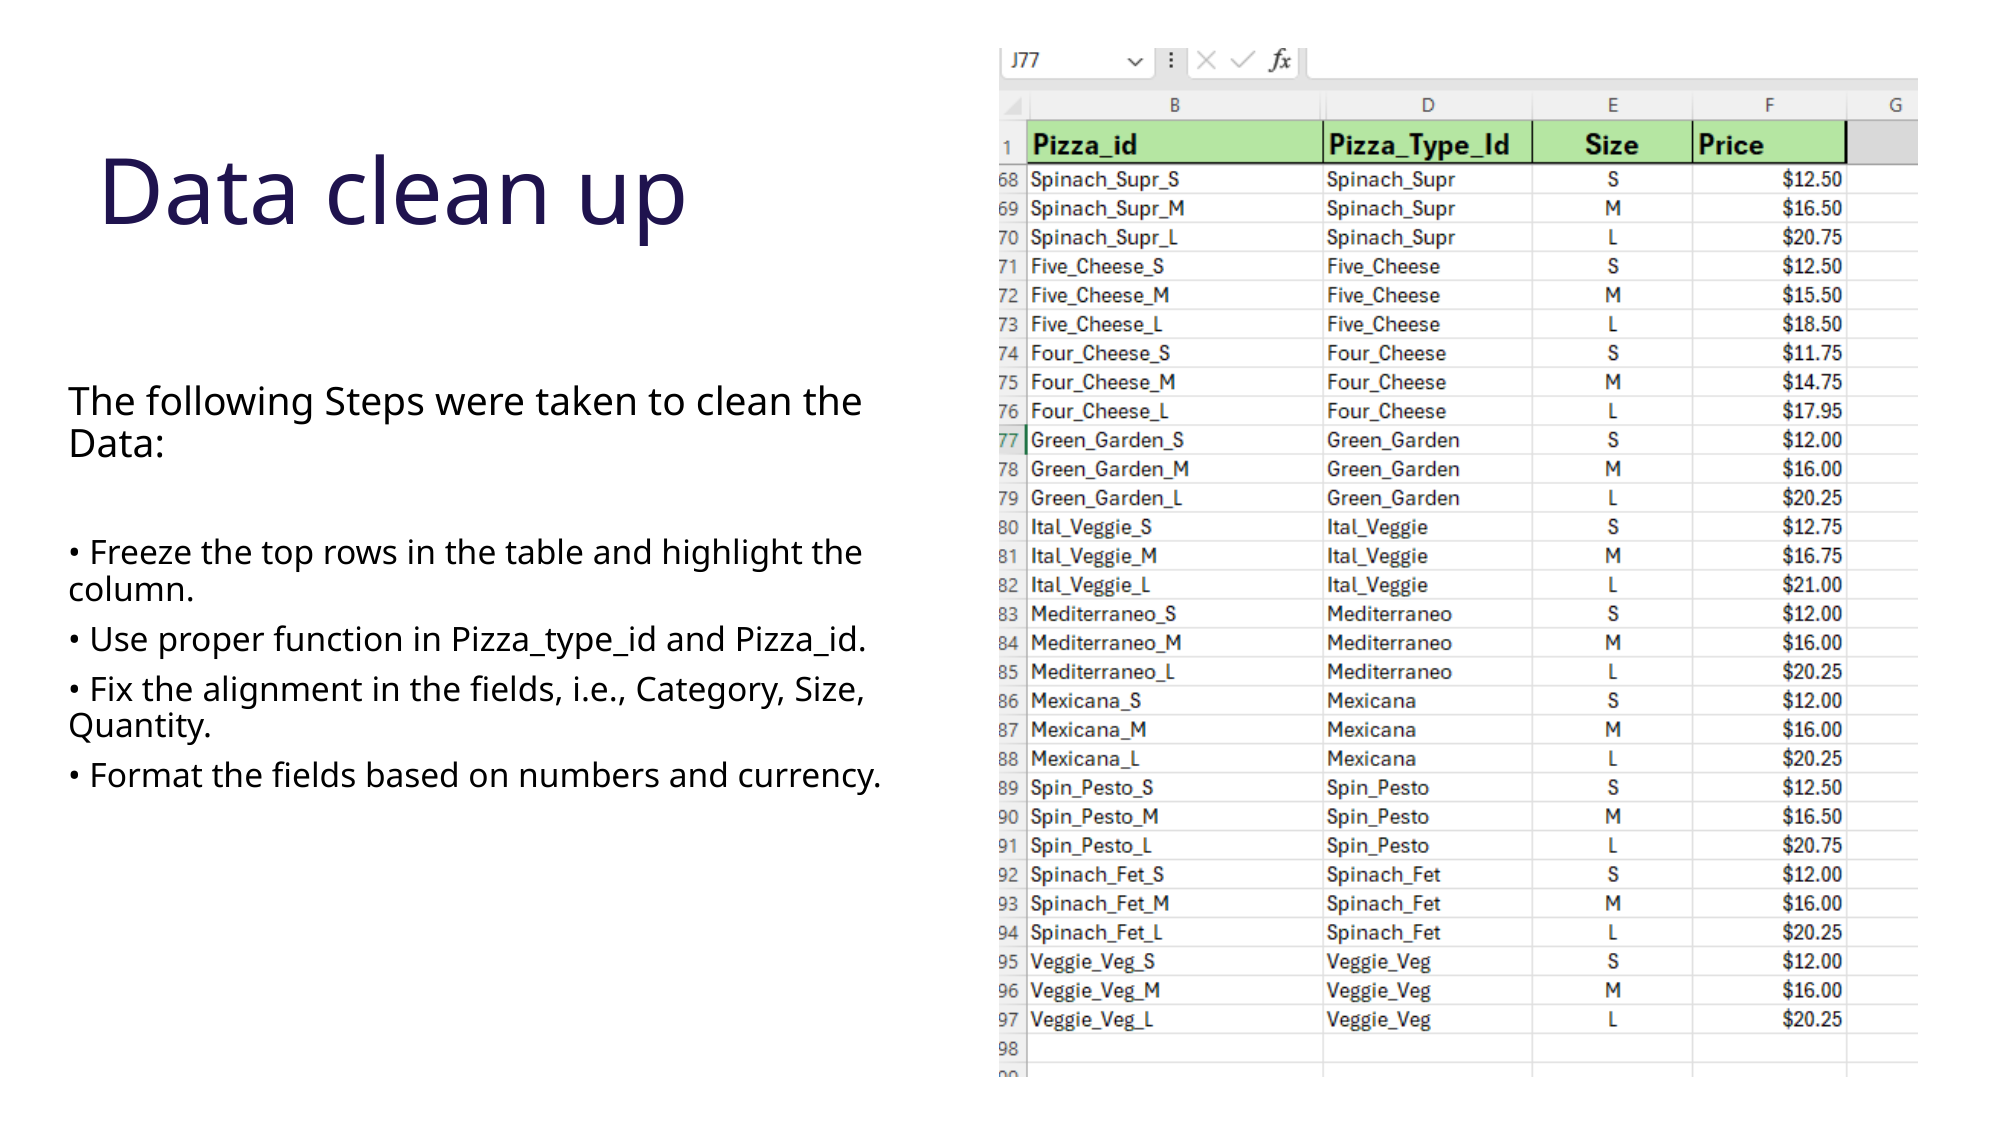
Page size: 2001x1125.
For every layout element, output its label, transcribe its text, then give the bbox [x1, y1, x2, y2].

title Data clean up [82, 75, 999, 314]
picture [999, 47, 1918, 1078]
list The following Steps were taken to clean the Data: • Freeze the top rows in the table and highlight the column. • Use proper function in Pizza_type_id and Pizza_id. • Fix the alignment in the fields, i.e., Category, Size, Quantity. • Format the fields based on numbers and currency. [53, 313, 971, 812]
